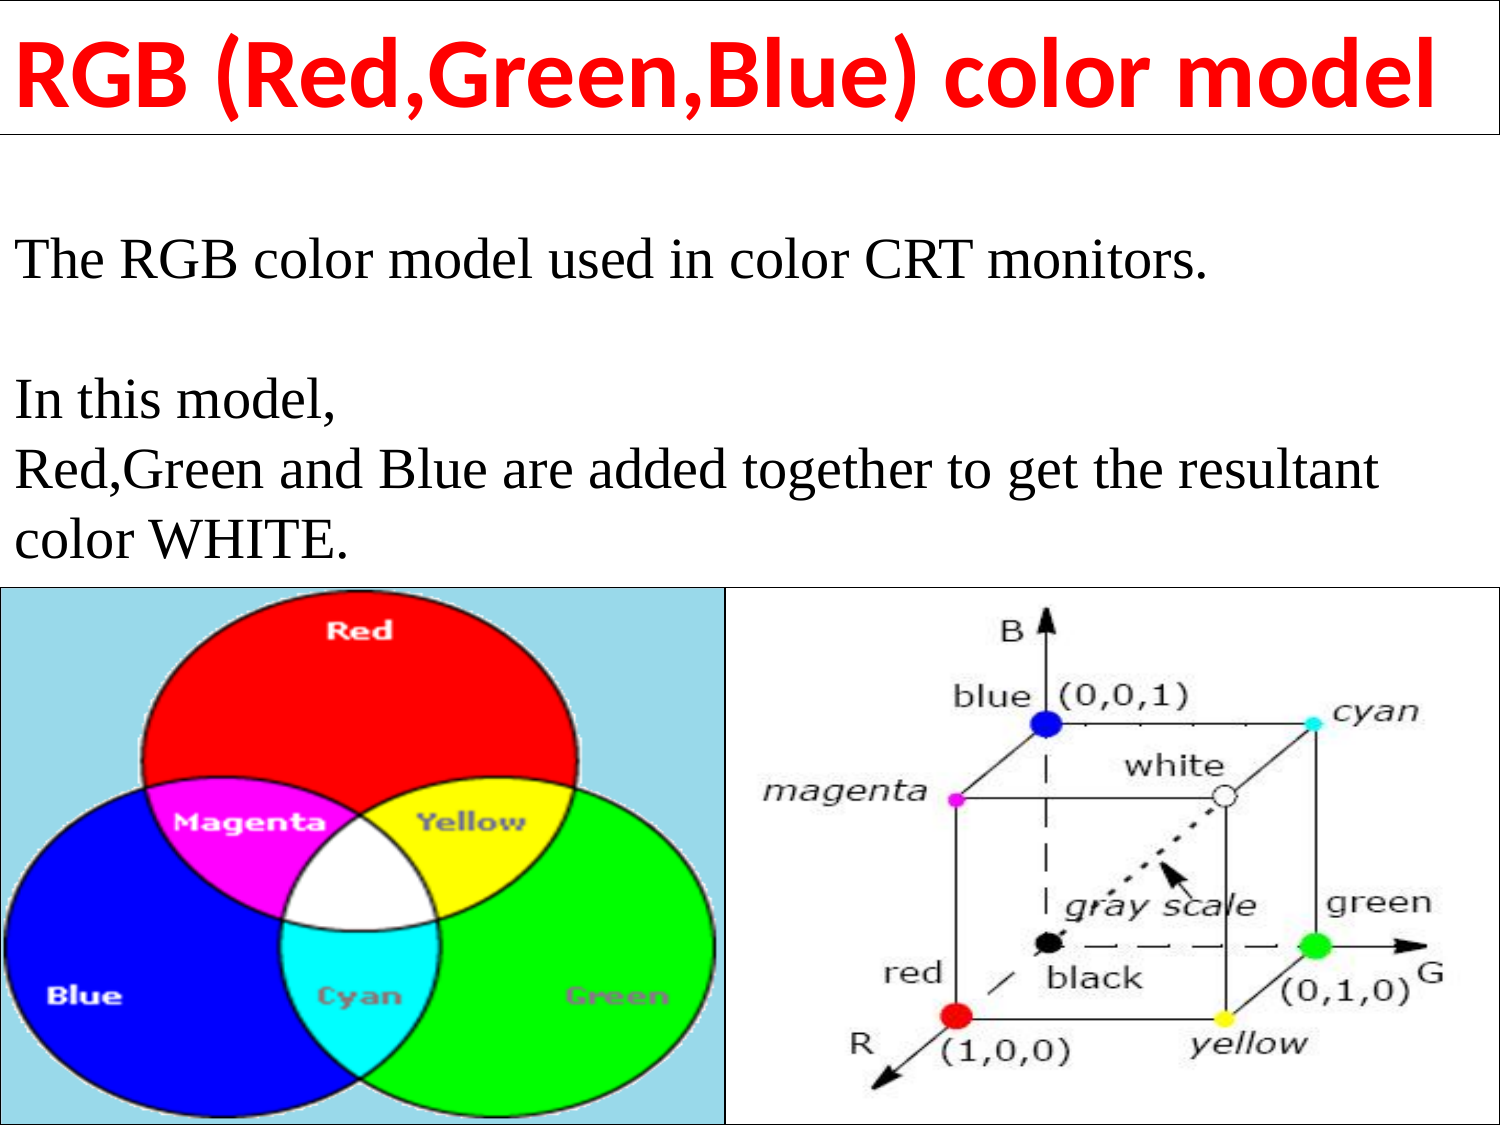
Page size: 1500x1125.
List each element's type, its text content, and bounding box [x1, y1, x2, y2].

picture [0, 587, 1500, 1125]
text_box RGB (Red,Green,Blue) color model [0, 0, 1500, 135]
text_box The RGB color model used in color CRT monitors. In this model, Red,Green and Blue are added together to get the resultant color WHITE. [0, 212, 1500, 586]
